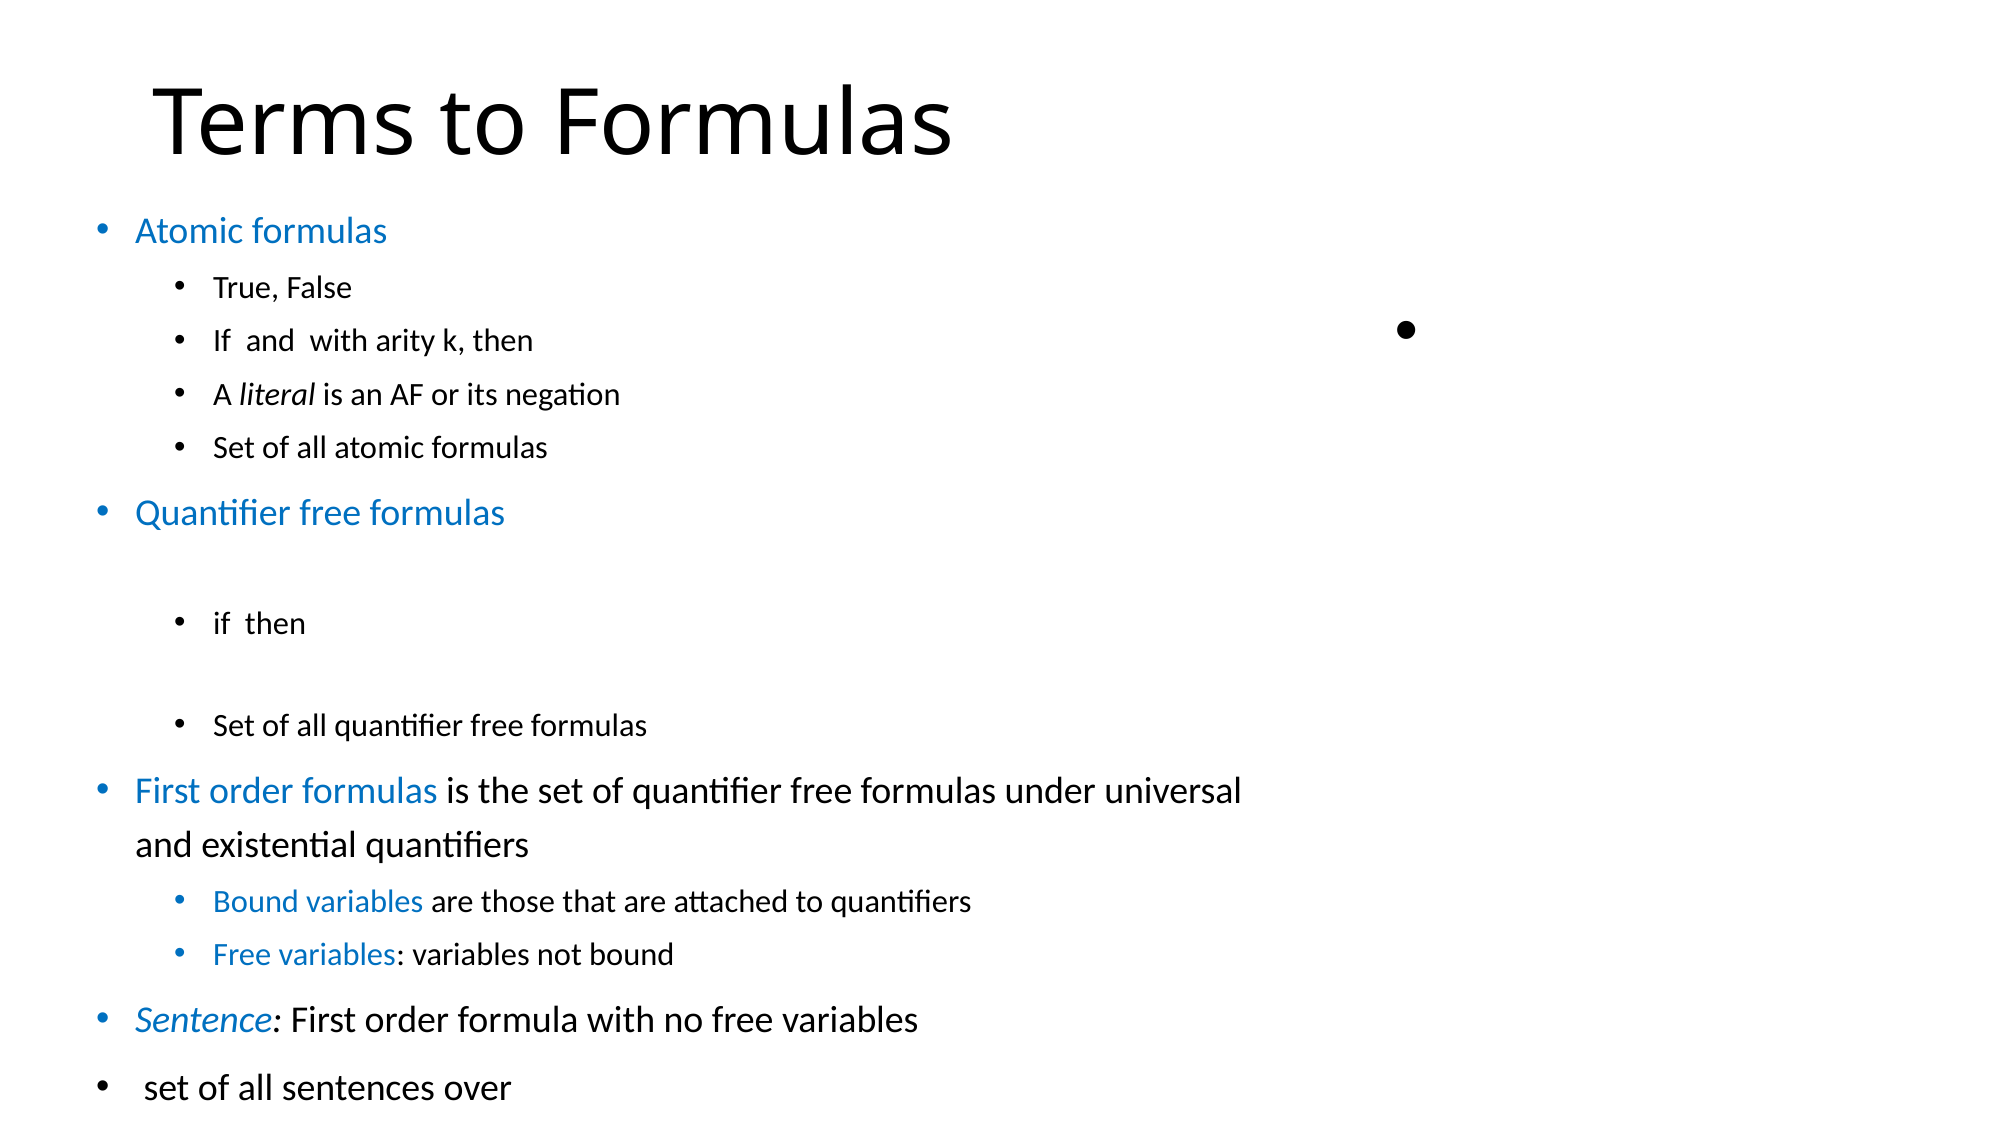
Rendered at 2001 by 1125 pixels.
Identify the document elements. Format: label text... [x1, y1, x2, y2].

title Terms to Formulas [137, 59, 1863, 190]
